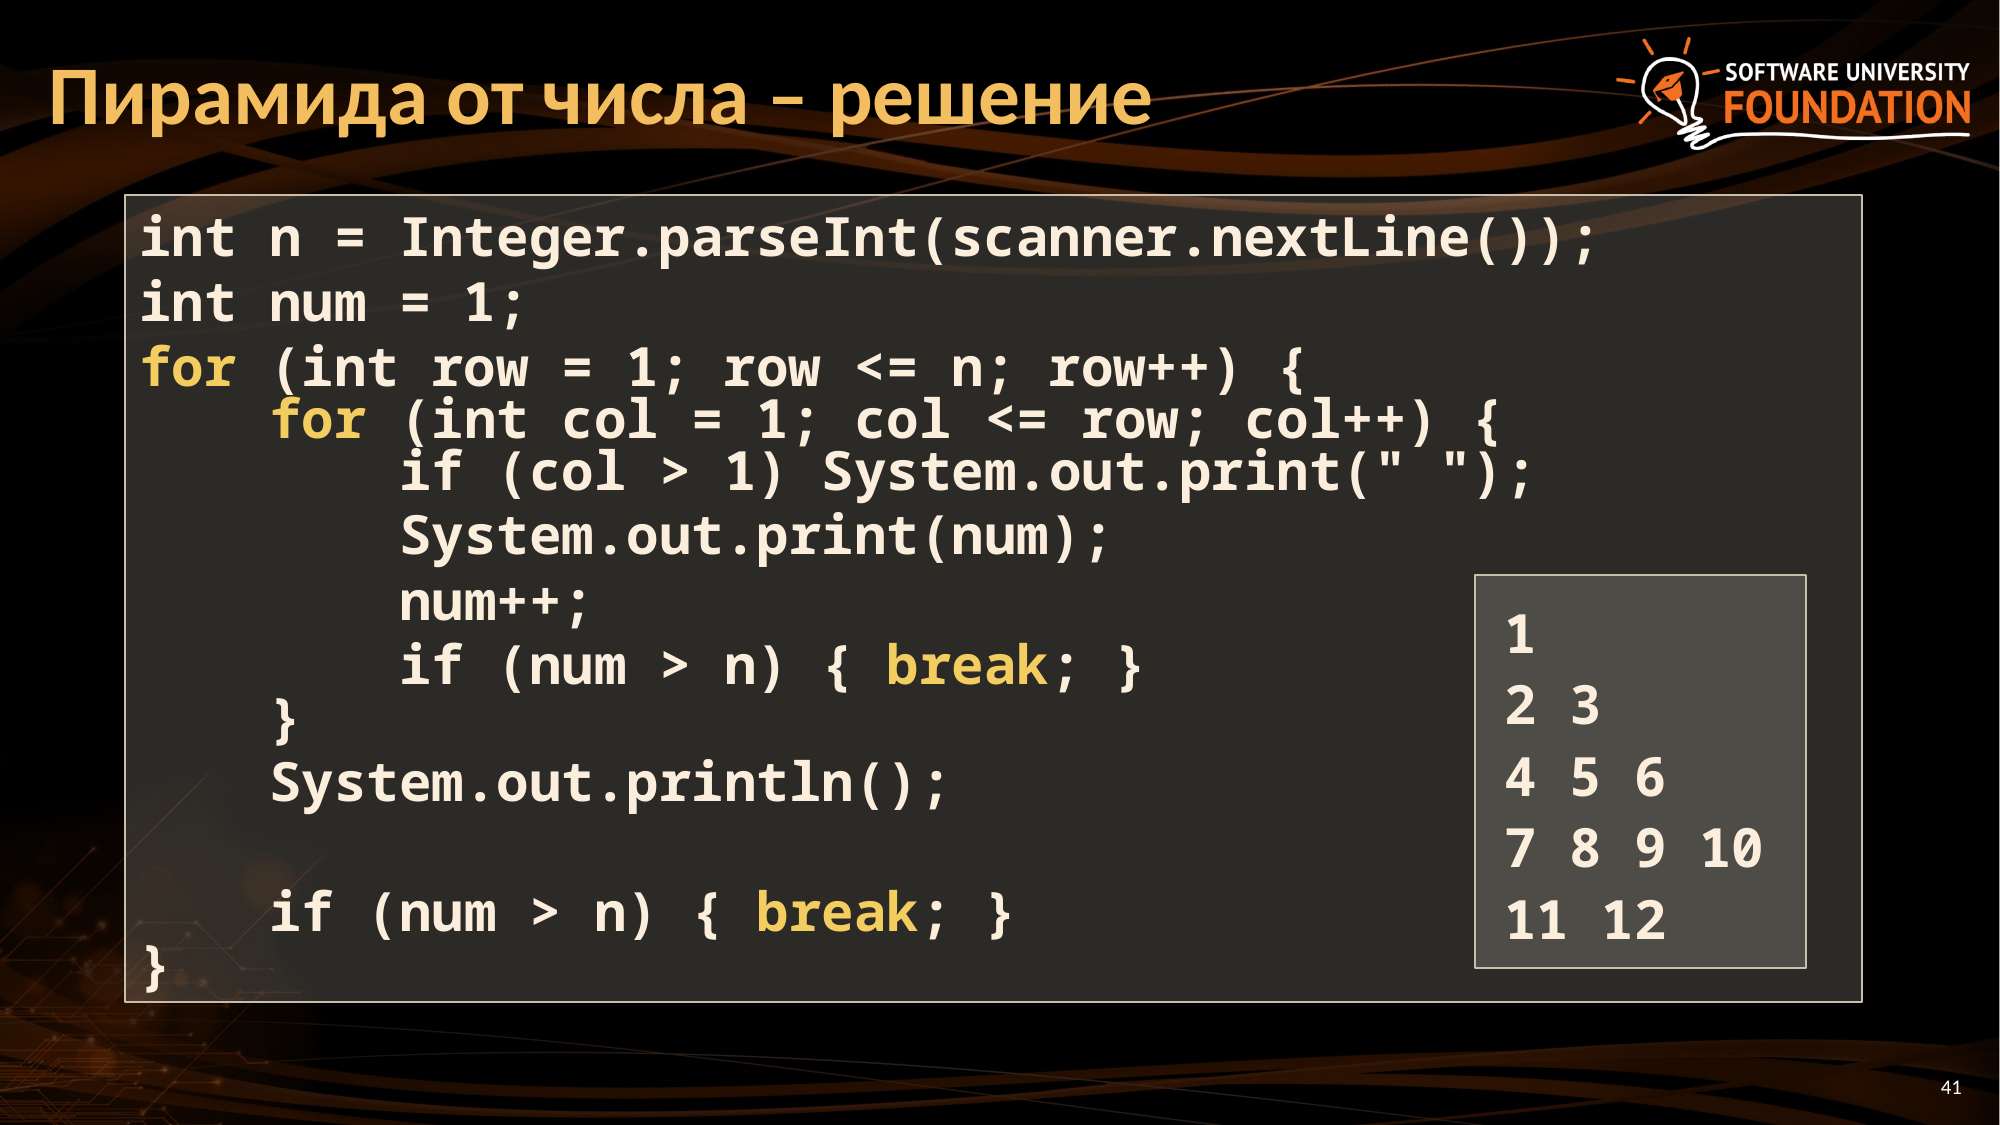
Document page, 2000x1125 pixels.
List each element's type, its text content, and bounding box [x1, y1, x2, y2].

slide_number 41 [1897, 1070, 1968, 1103]
text_box int n = Integer.parseInt(scanner.nextLine()); int num = 1; for (int row = 1; row <= n; row++) { for (int col = 1; col <= row; col++) { if (col > 1) System.out.print(" "); System.out.print(num); num++; if (num > n) { break; } } System.out.println(); if (num > n) { break; } } [124, 194, 1863, 1002]
picture [0, 0, 2000, 1125]
title Пирамида от числа – решение [30, 6, 1602, 189]
text_box 1 2 3 4 5 6 7 8 9 10 11 12 [1474, 574, 1807, 968]
